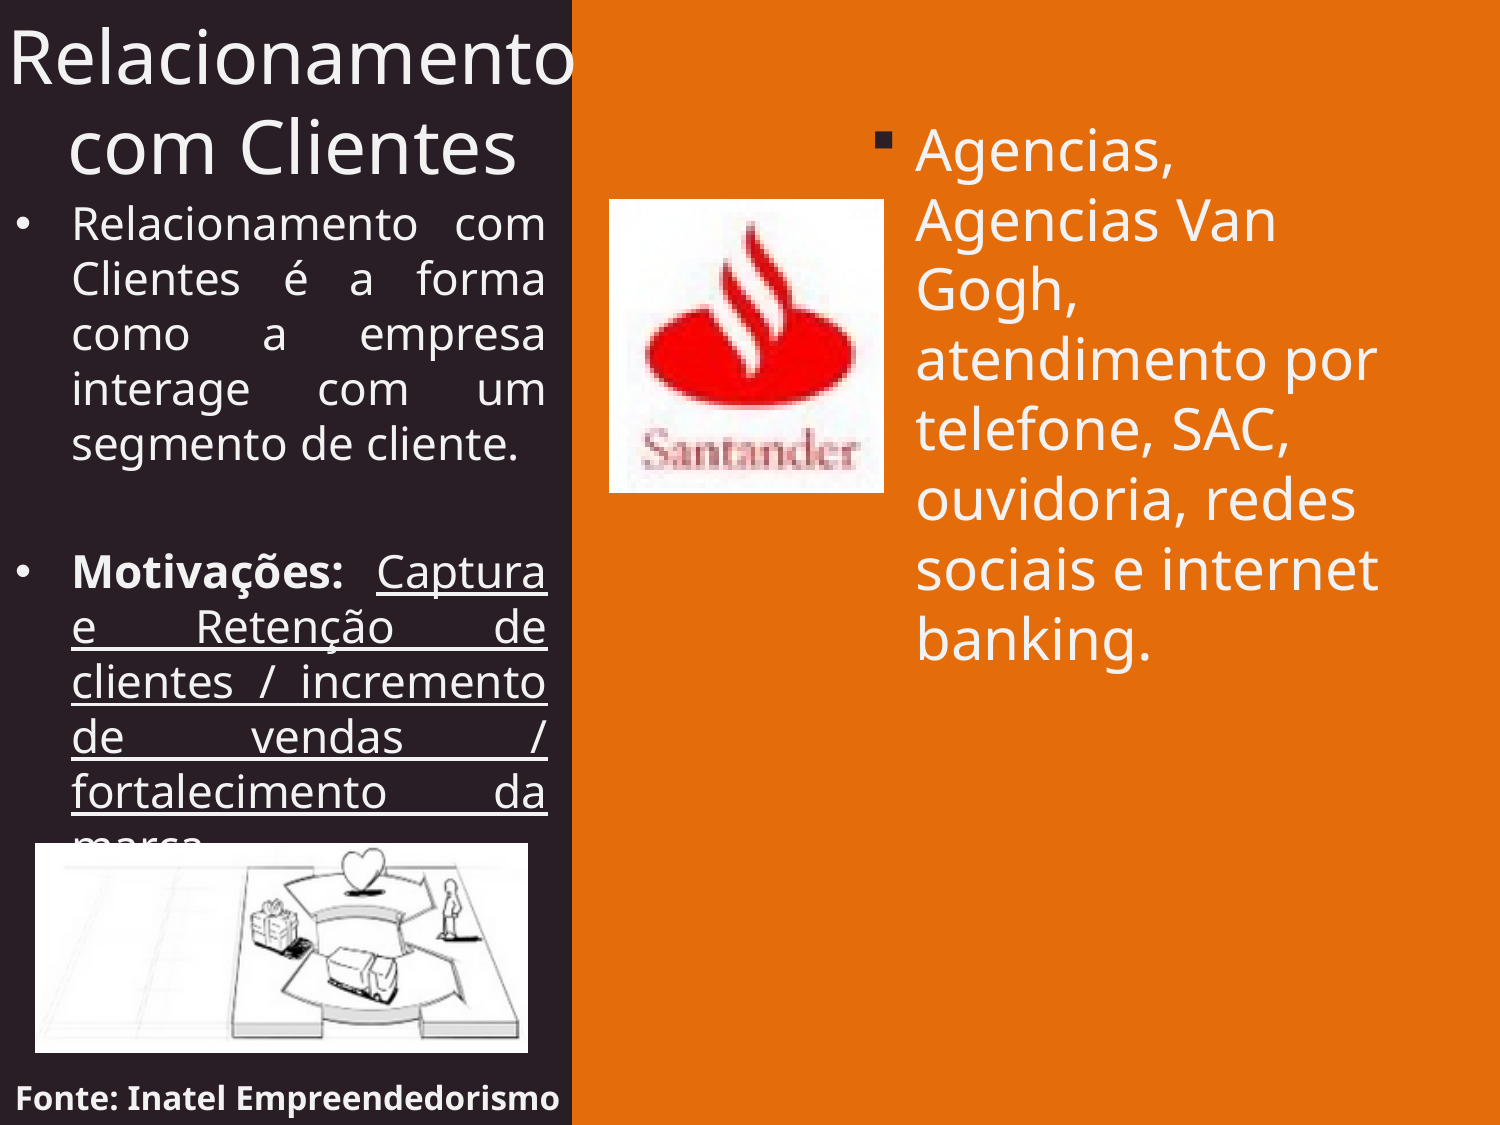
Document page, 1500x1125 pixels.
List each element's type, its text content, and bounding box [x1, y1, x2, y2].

text_box Relacionamento com Clientes é a forma como a empresa interage com um segmento de cliente. Motivações: Captura e Retenção de clientes / incremento de vendas / fortalecimento da marca. [0, 187, 563, 531]
text_box [572, 0, 1500, 1125]
picture [609, 198, 885, 493]
text_box Agencias, Agencias Van Gogh, atendimento por telefone, SAC, ouvidoria, redes sociais e internet banking. [855, 105, 1442, 832]
text_box [0, 200, 572, 1069]
text_box Fonte: Inatel Empreendedorismo [0, 1069, 721, 1125]
text_box Relacionamento com Clientes [0, 0, 621, 200]
picture [34, 843, 528, 1053]
